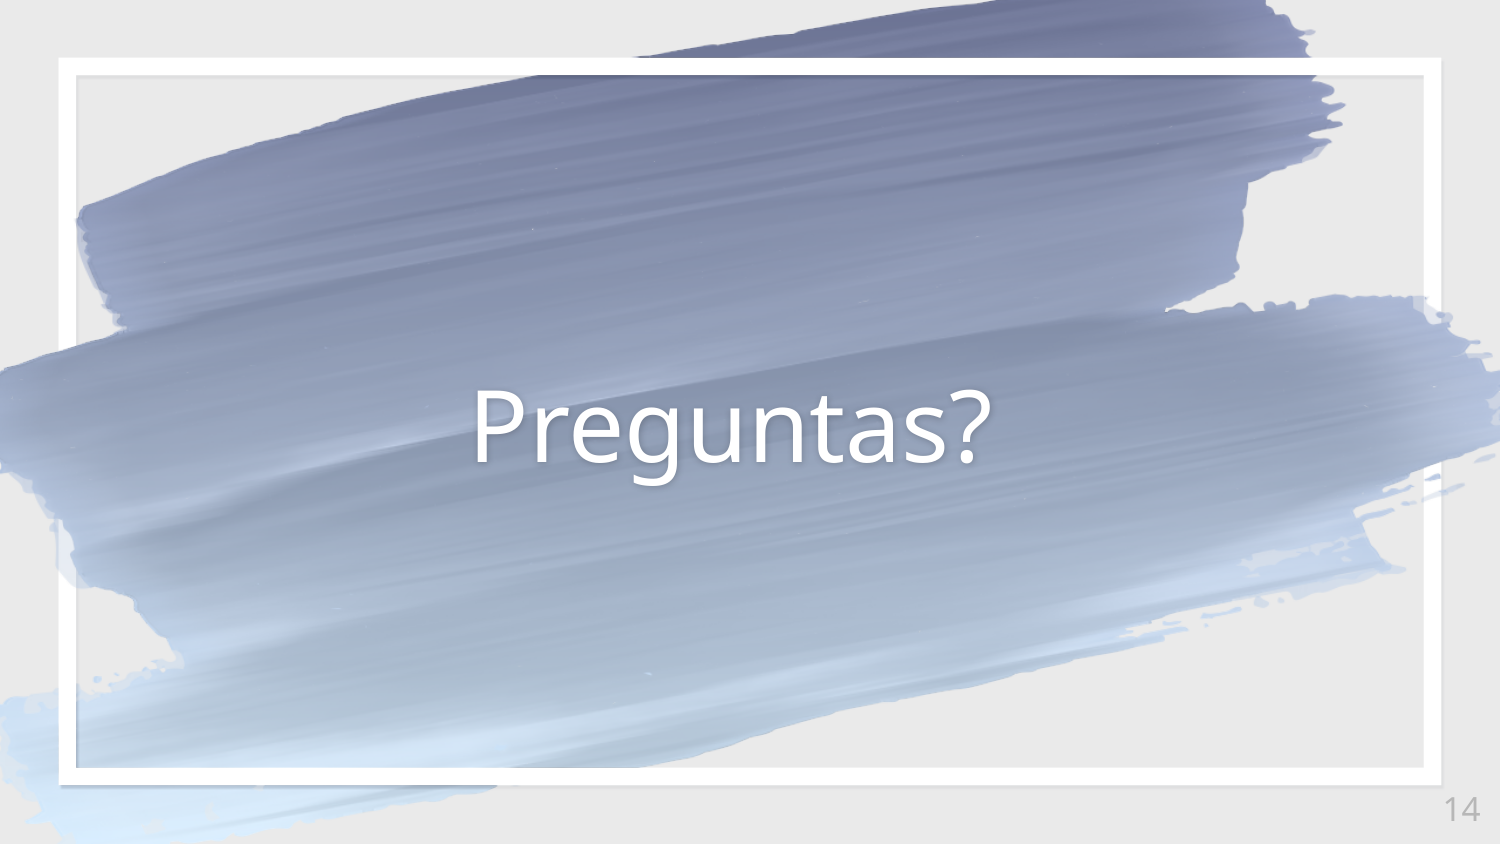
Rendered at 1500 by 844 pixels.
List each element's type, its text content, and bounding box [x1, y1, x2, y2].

picture [0, 0, 1500, 844]
text_box Preguntas? [225, 150, 1238, 696]
slide_number <number> [1391, 779, 1481, 844]
